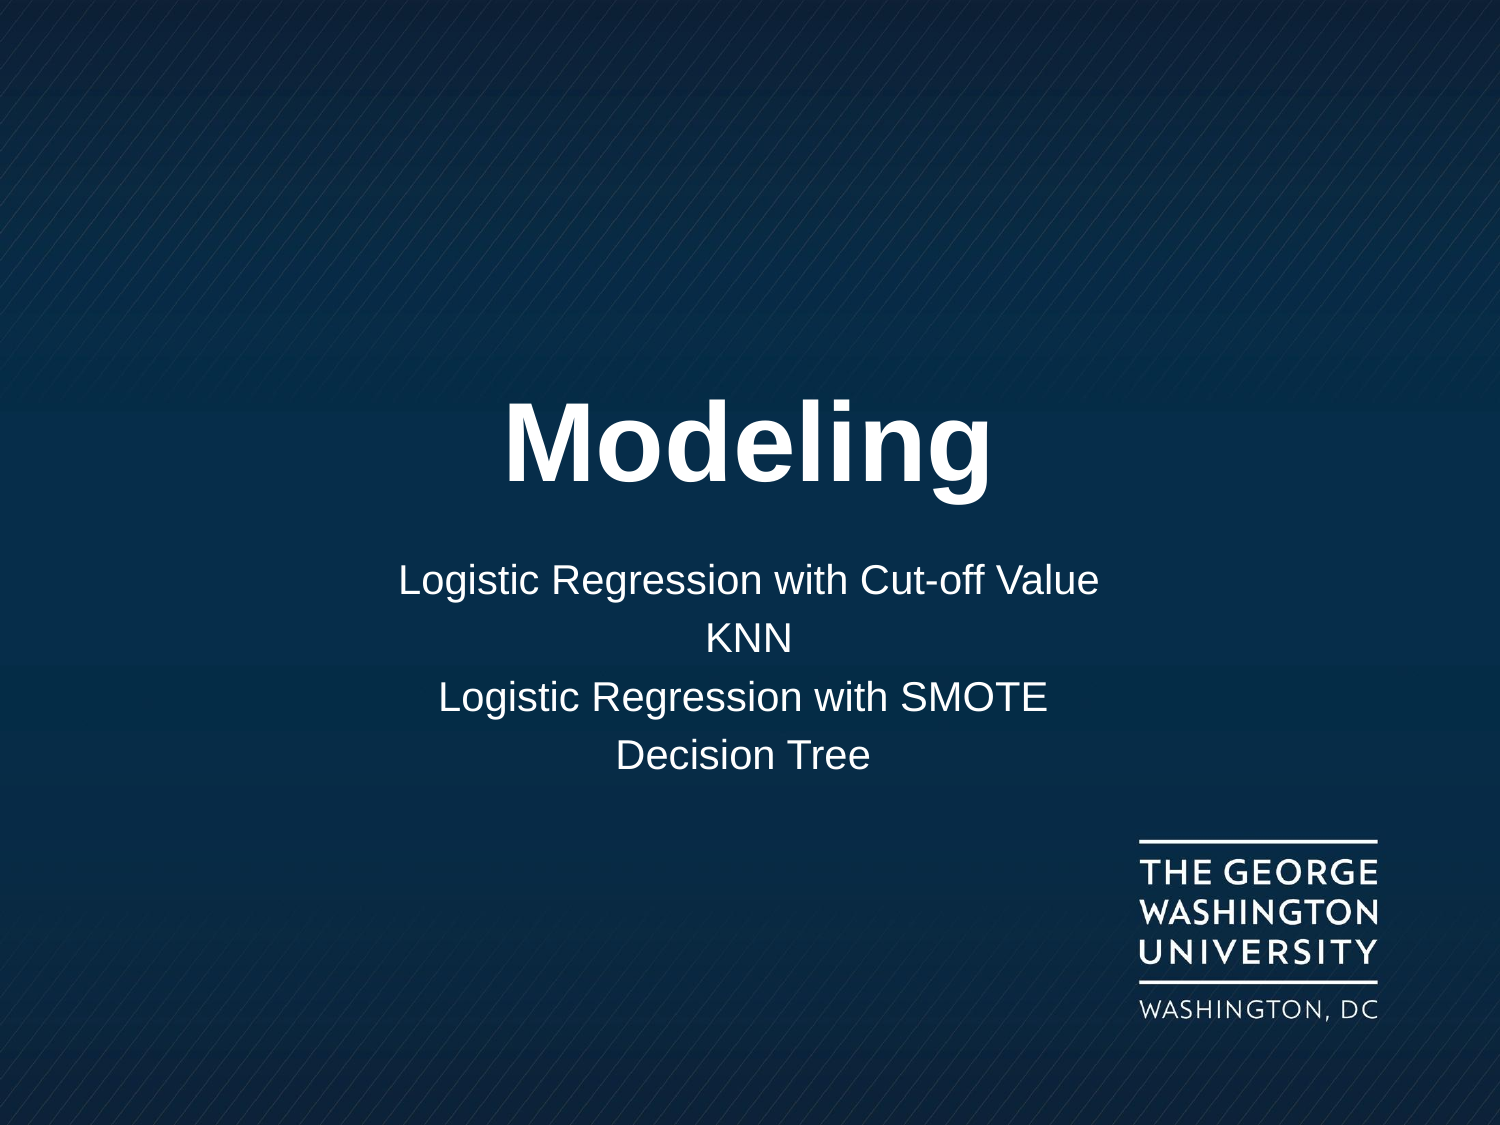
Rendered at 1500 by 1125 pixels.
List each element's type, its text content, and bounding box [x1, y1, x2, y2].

picture [0, 0, 1500, 1125]
title Modeling [113, 197, 1386, 512]
list Logistic Regression with Cut-off Value KNN Logistic Regression with SMOTE Decision Tree [114, 545, 1384, 792]
